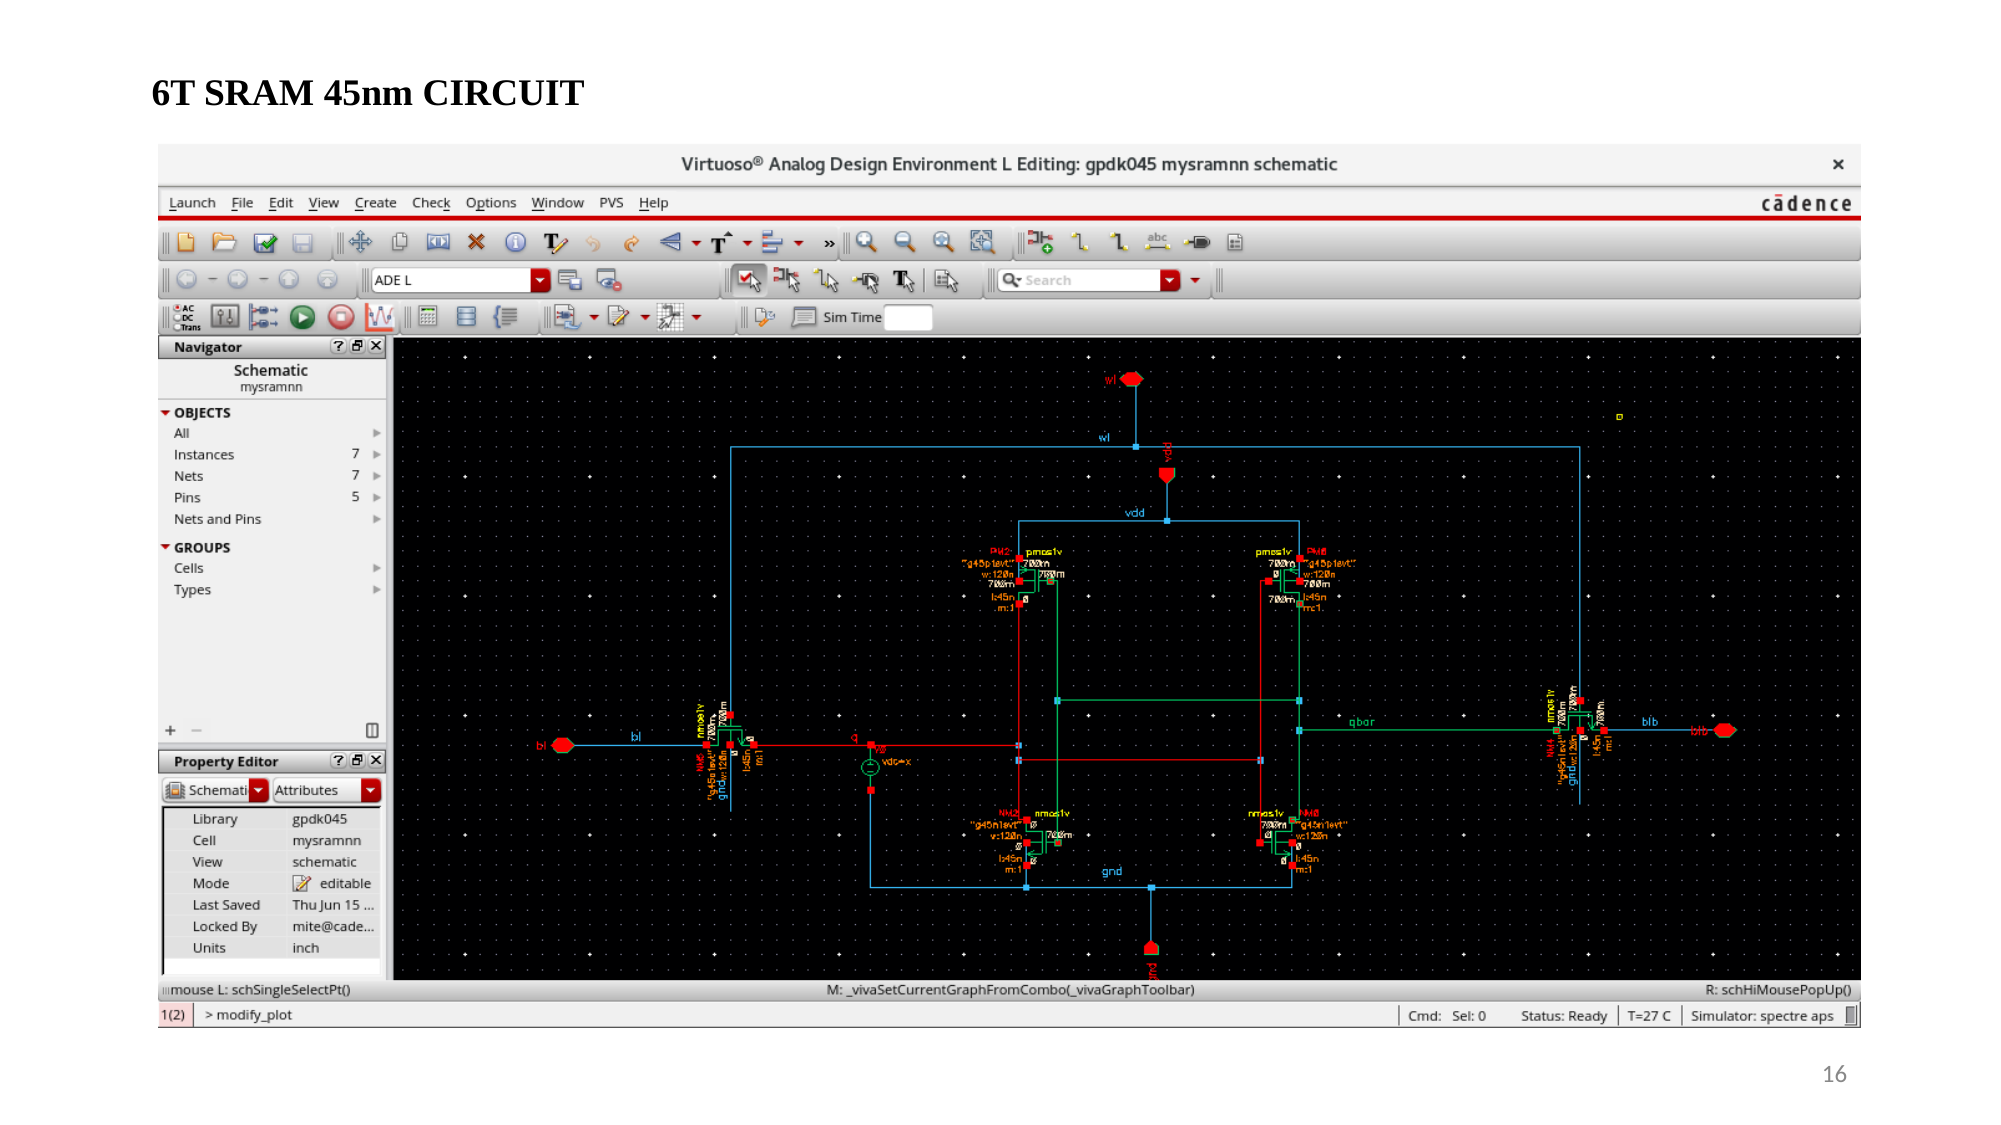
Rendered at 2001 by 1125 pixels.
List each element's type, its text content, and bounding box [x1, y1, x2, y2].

slide_number 16 [1412, 1042, 1863, 1103]
picture [158, 143, 1862, 1028]
text_box 6T SRAM 45nm CIRCUIT [127, 52, 1540, 128]
